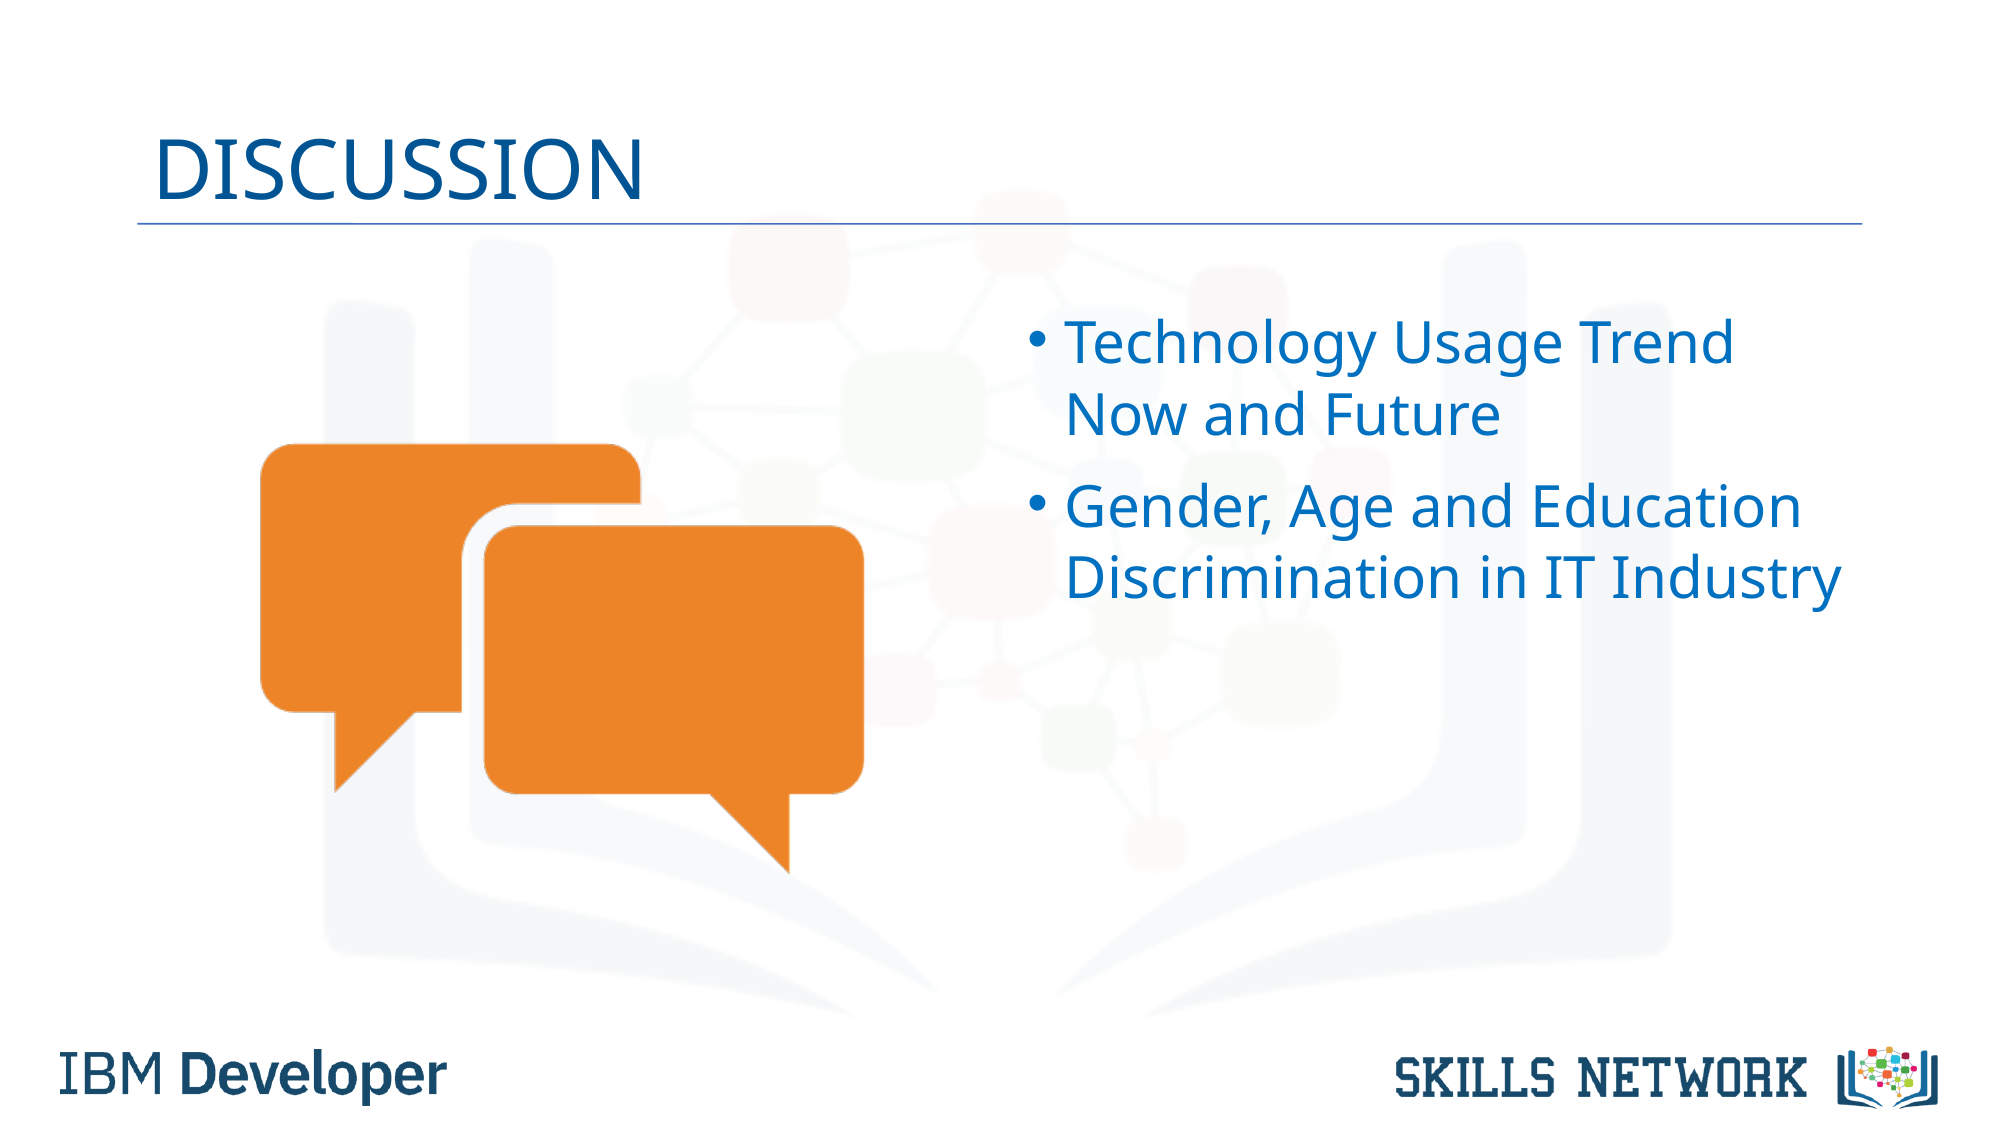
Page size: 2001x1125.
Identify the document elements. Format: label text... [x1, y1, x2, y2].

text_box Technology Usage Trend Now and Future Gender, Age and Education Discrimination in IT Industry [1012, 299, 1863, 1014]
picture [55, 1045, 459, 1108]
picture [1390, 1045, 1945, 1111]
text_box DISCUSSION [137, 59, 1863, 278]
picture [205, 299, 920, 1014]
